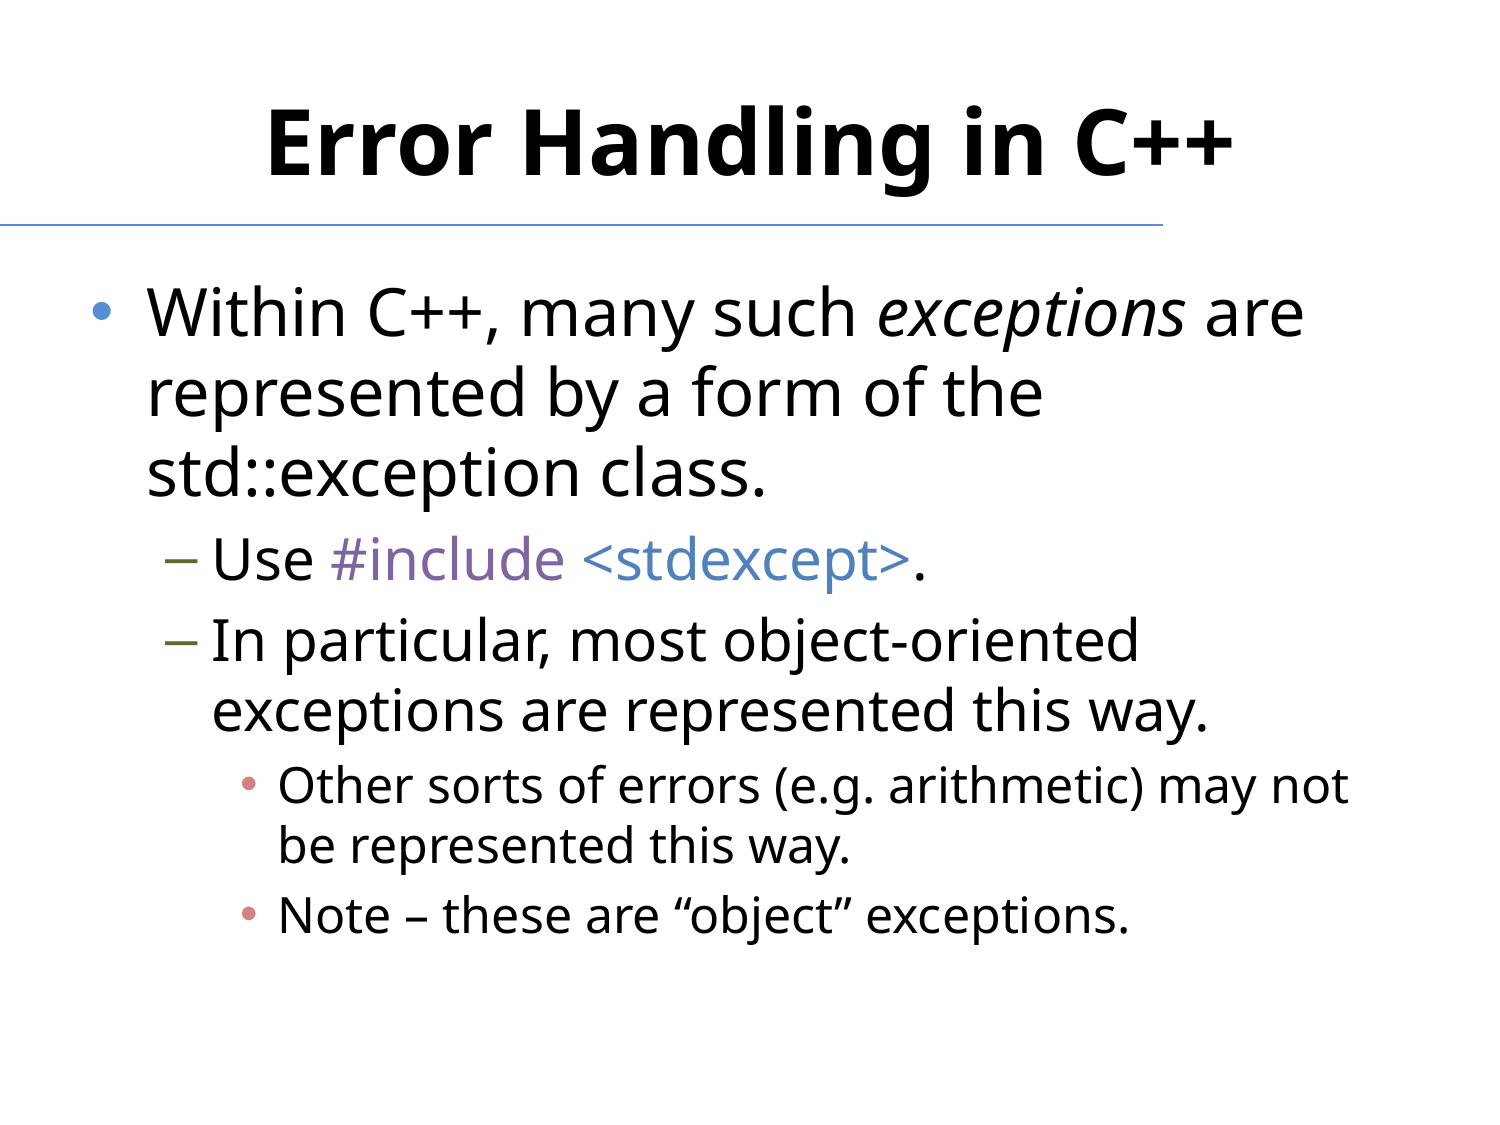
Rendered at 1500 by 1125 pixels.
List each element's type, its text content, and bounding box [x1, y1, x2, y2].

title Error Handling in C++ [75, 45, 1425, 233]
list Within C++, many such exceptions are represented by a form of the std::exception class. Use #include <stdexcept>. In particular, most object-oriented exceptions are represented this way. Other sorts of errors (e.g. arithmetic) may not be represented this way. Note – these are “object” exceptions. [75, 262, 1425, 1005]
